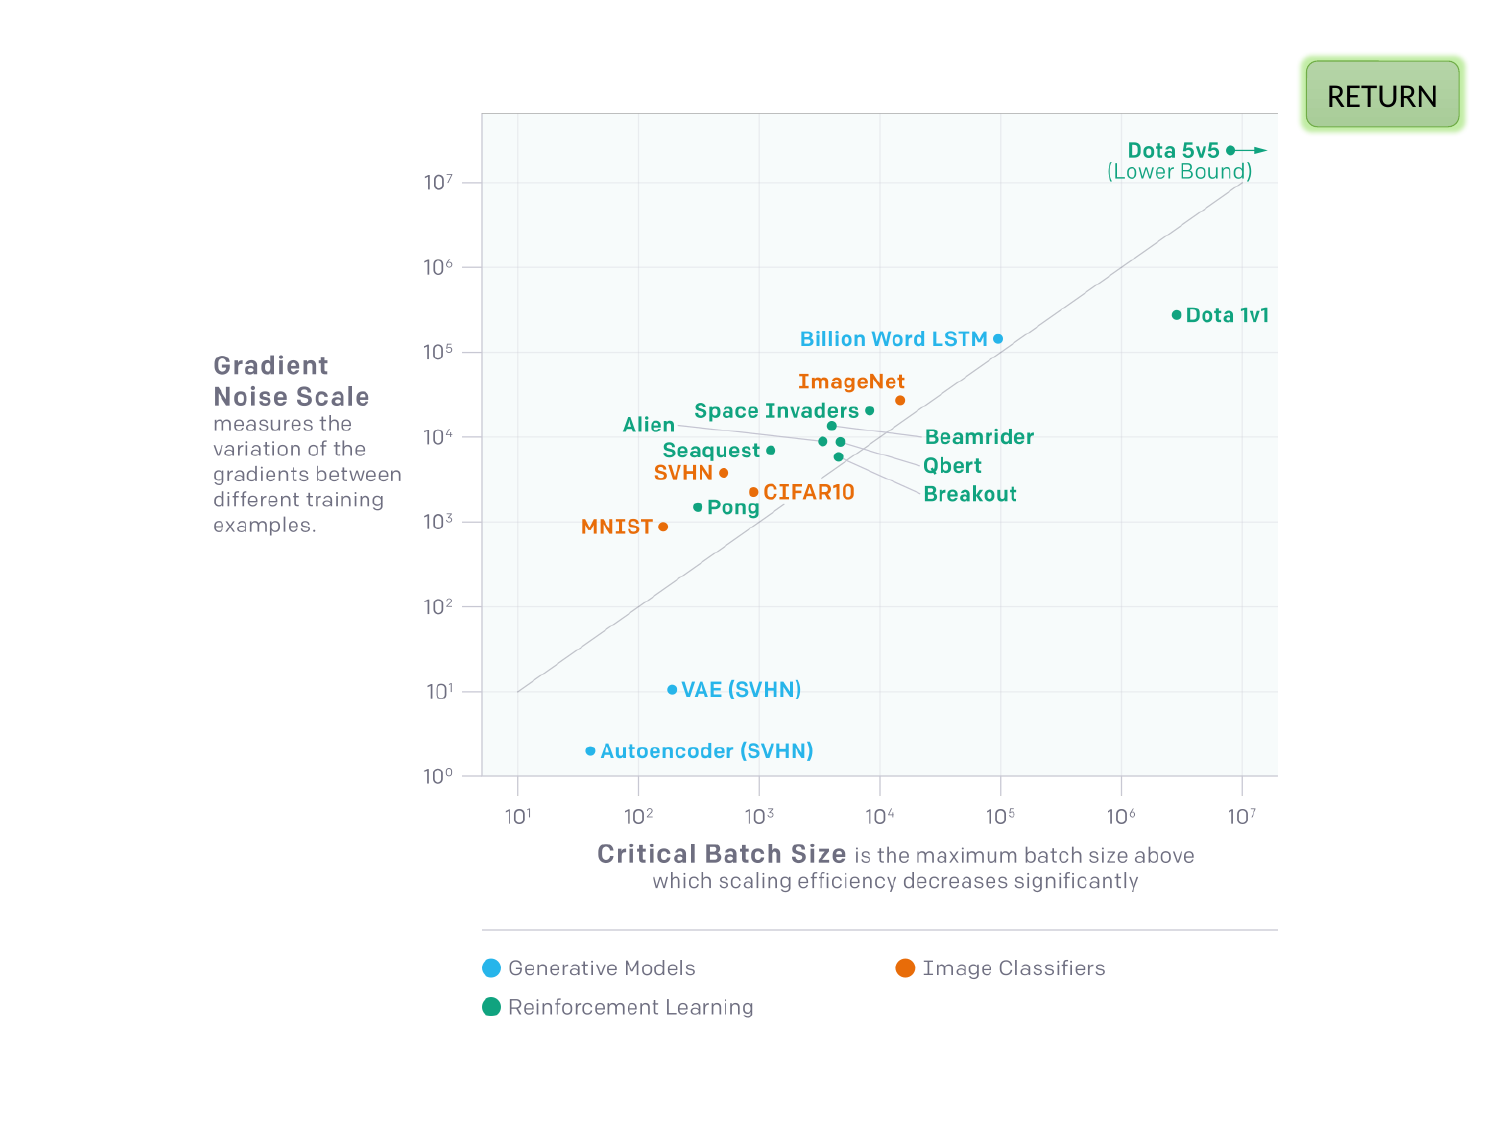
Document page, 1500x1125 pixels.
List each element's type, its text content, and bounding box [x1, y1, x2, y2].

text_box RETURN [1308, 60, 1460, 128]
picture [174, 65, 1326, 1064]
